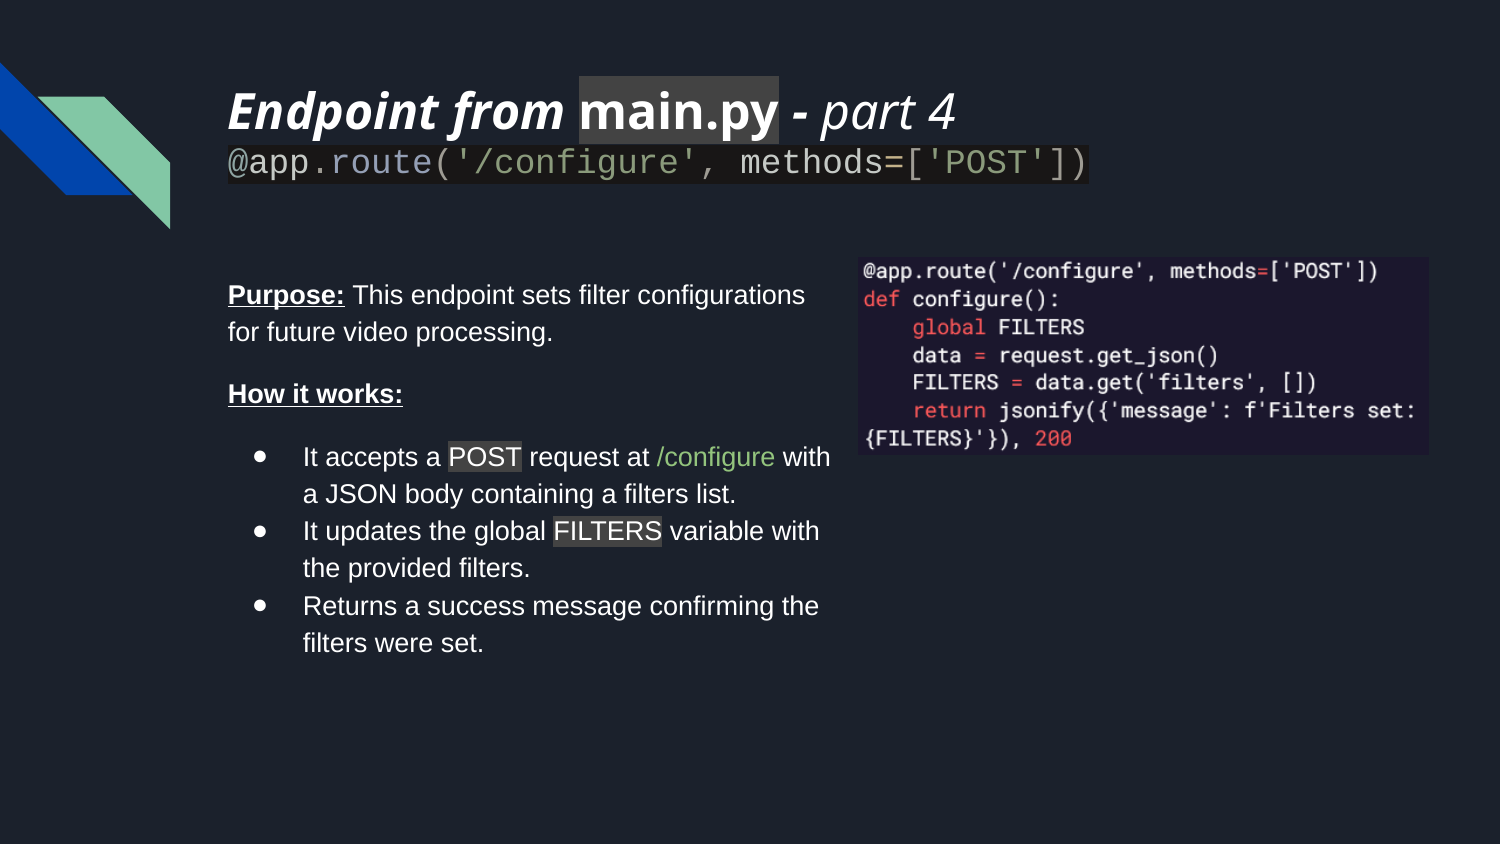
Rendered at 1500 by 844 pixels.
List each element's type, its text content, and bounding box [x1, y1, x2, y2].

title Endpoint from main.py - part 4 @app.route('/configure', methods=['POST']) [212, 64, 1368, 215]
picture [857, 256, 1429, 455]
list Purpose: This endpoint sets filter configurations for future video processing. How it works: It accepts a POST request at /configure with a JSON body containing a filters list. It updates the global FILTERS variable with the provided filters. Returns a success message confirming the filters were set. [212, 257, 859, 735]
